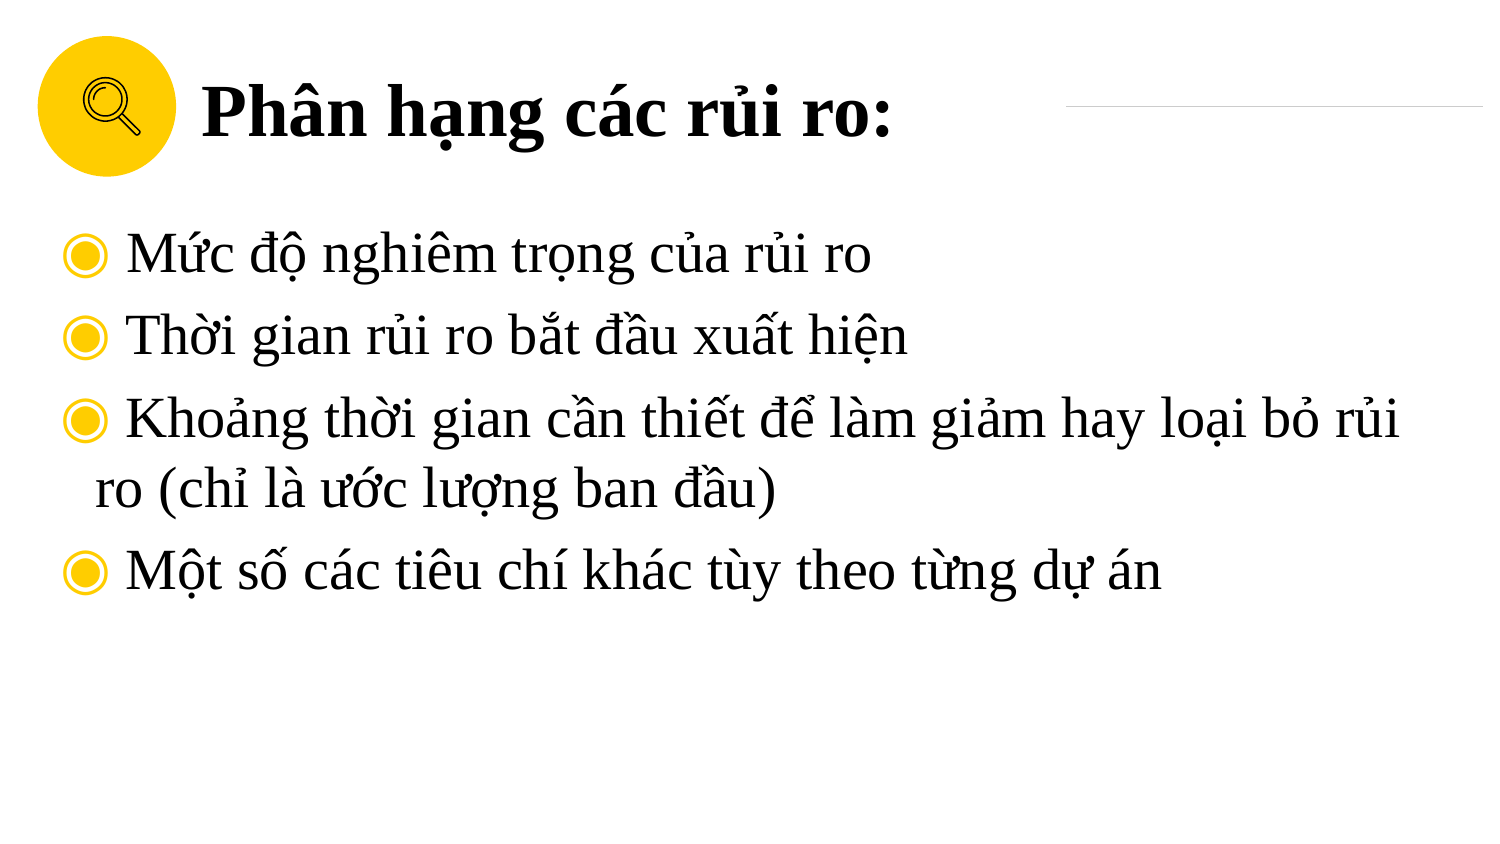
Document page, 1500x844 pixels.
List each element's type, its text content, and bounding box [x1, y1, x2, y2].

title Phân hạng các rủi ro: [186, 11, 1255, 202]
text_box [37, 36, 177, 177]
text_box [83, 77, 141, 136]
subtitle Mức độ nghiêm trọng của rủi ro Thời gian rủi ro bắt đầu xuất hiện Khoảng thời gian cần thiết để làm giảm hay loại bỏ rủi ro (chỉ là ước lượng ban đầu) Một số các tiêu chí khác tùy theo từng dự án [45, 198, 1455, 712]
